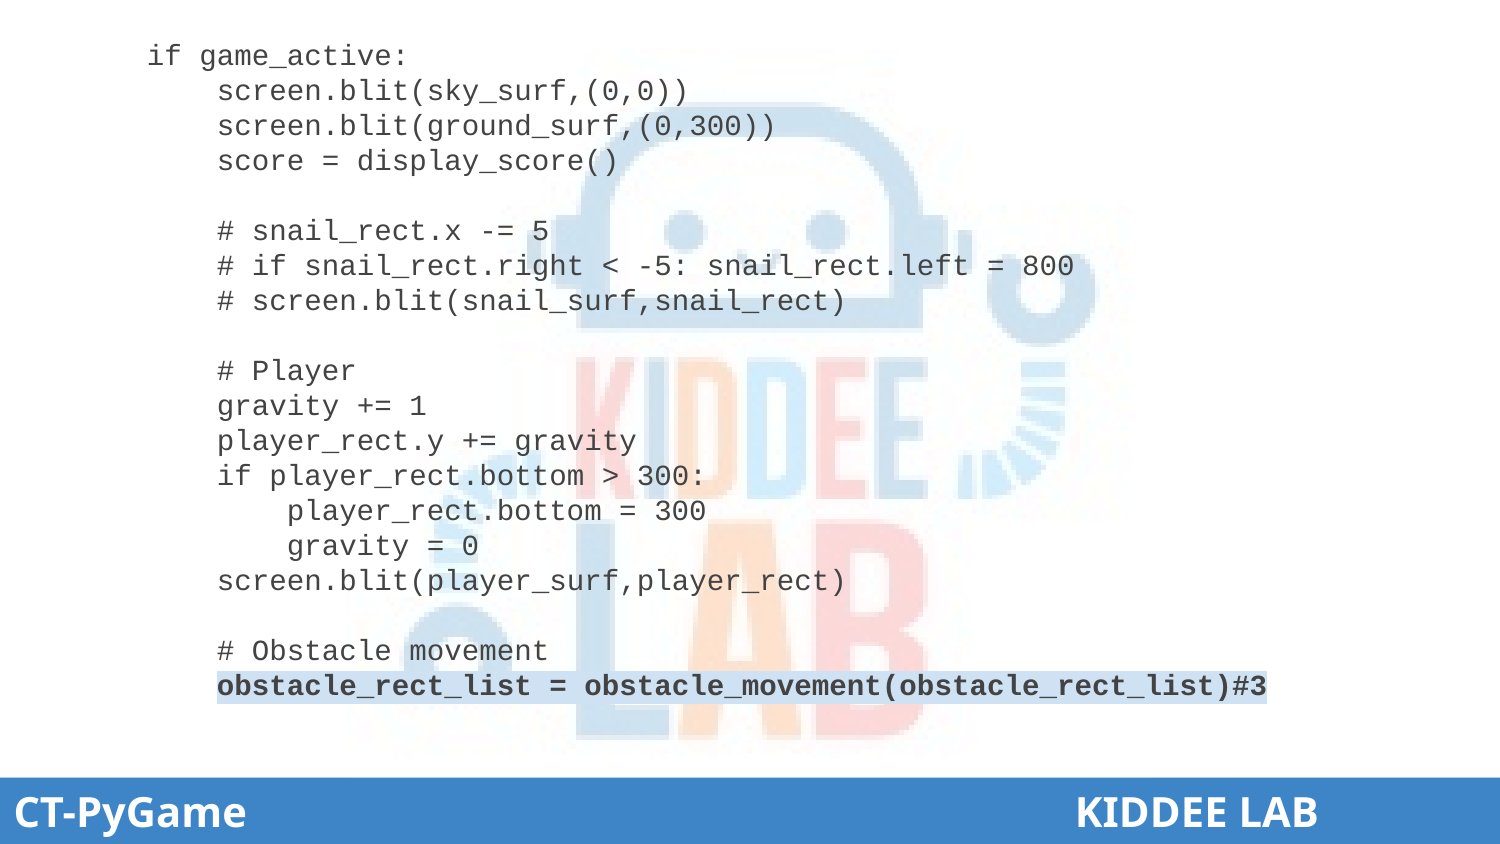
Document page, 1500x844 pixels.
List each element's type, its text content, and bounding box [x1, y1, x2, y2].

title if game_active: screen.blit(sky_surf,(0,0)) screen.blit(ground_surf,(0,300)) score = display_score() # snail_rect.x -= 5 # if snail_rect.right < -5: snail_rect.left = 800 # screen.blit(snail_surf,snail_rect) # Player gravity += 1 player_rect.y += gravity if player_rect.bottom > 300: player_rect.bottom = 300 gravity = 0 screen.blit(player_surf,player_rect) # Obstacle movement obstacle_rect_list = obstacle_movement(obstacle_rect_list)#3 [61, 21, 1460, 822]
